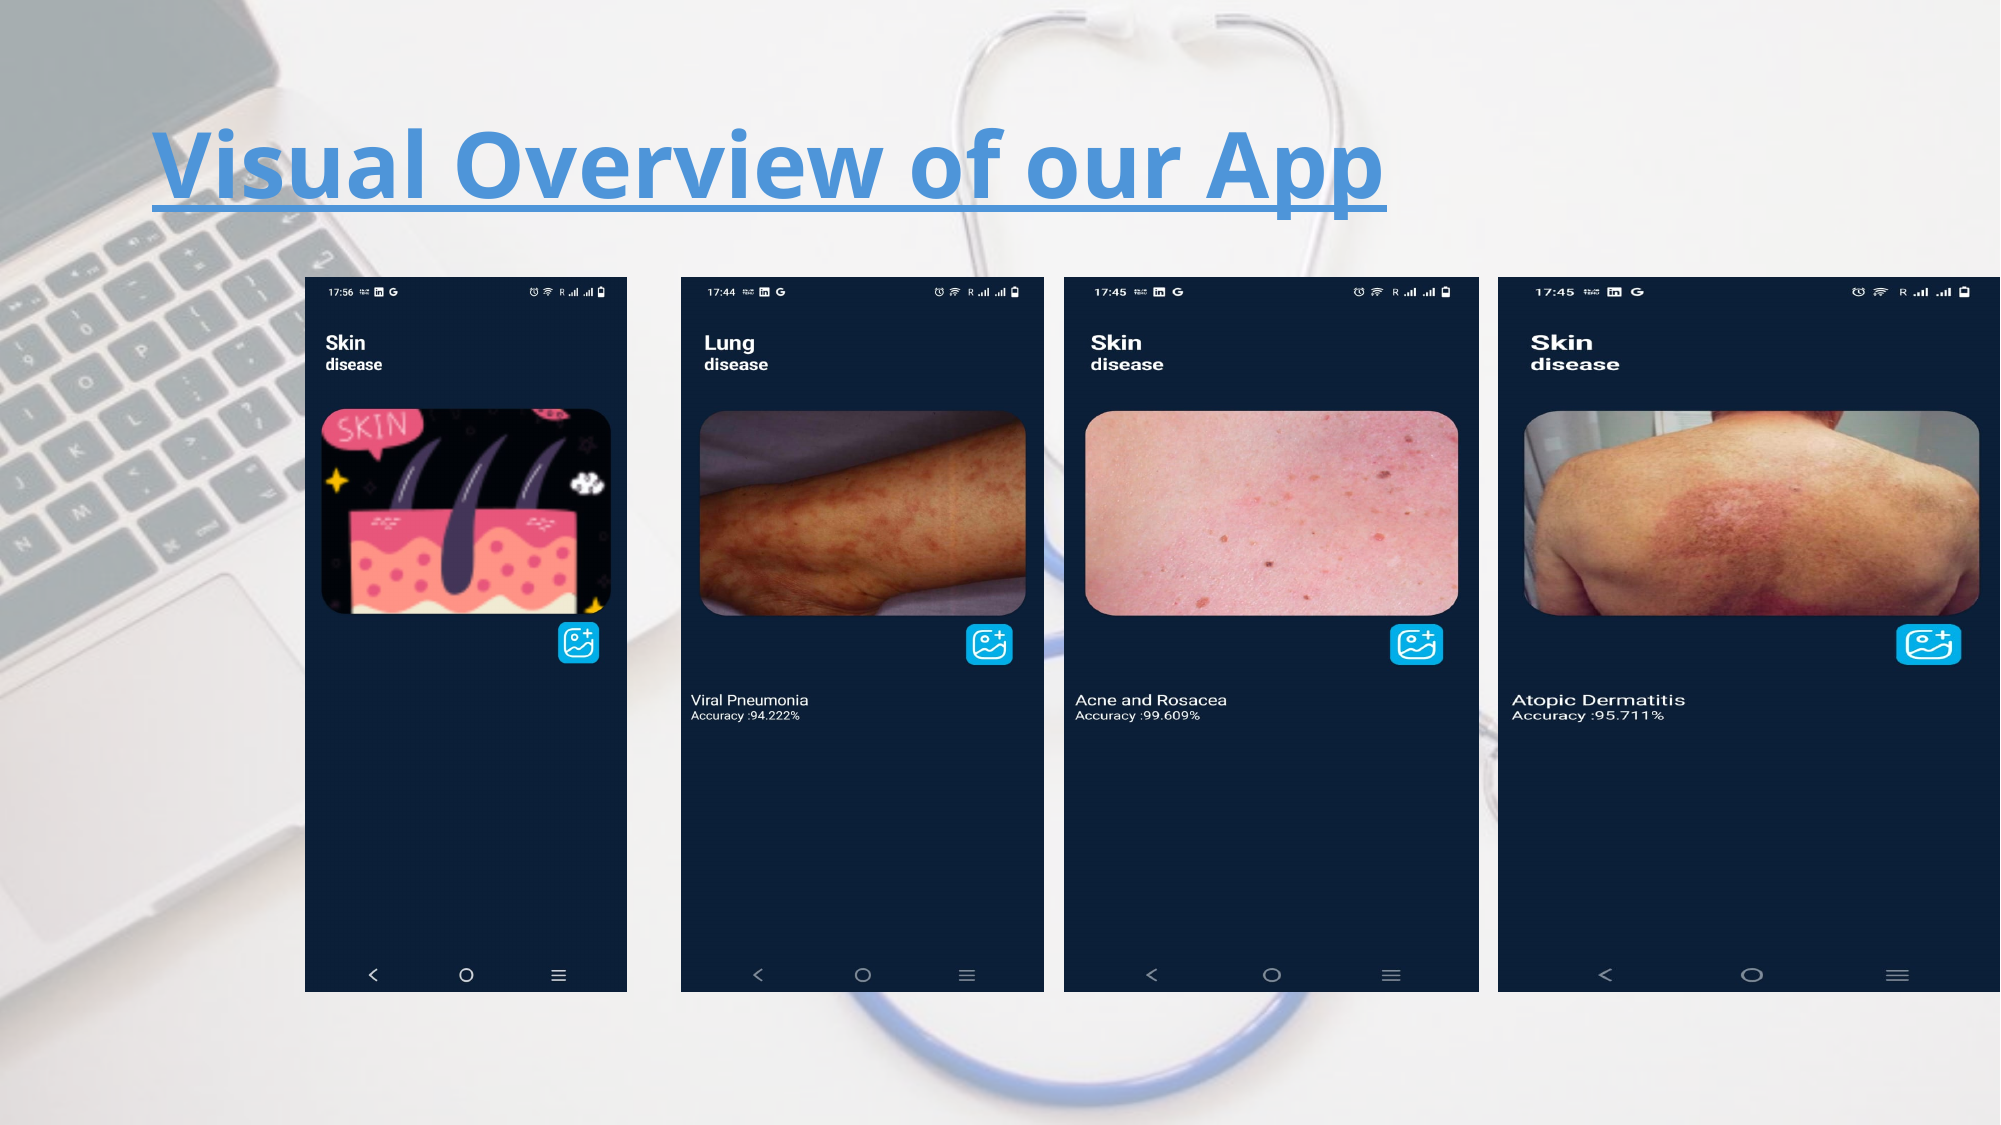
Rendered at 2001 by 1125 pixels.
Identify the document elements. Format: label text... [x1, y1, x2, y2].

picture [1497, 276, 2000, 992]
picture [680, 276, 1045, 992]
picture [1063, 276, 1479, 992]
title Visual Overview of our App [137, 59, 1863, 278]
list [304, 276, 627, 992]
